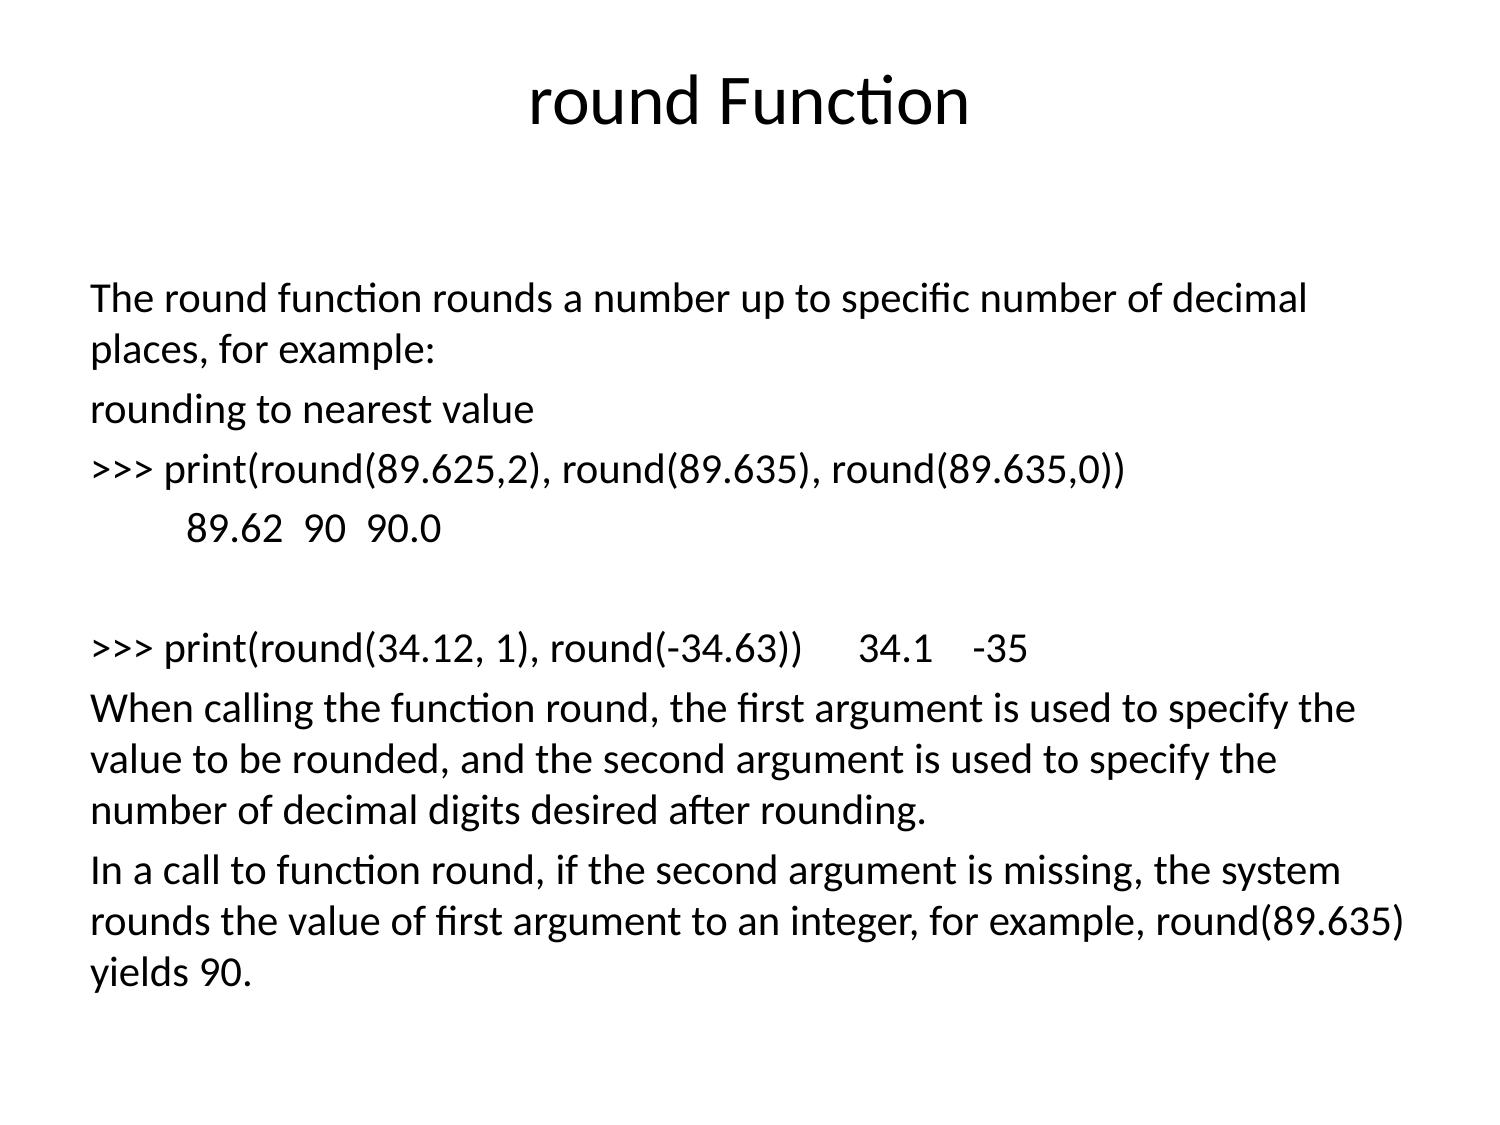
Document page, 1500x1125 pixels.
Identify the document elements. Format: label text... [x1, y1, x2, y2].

list The round function rounds a number up to specific number of decimal places, for example: rounding to nearest value >>> print(round(89.625,2), round(89.635), round(89.635,0)) 89.62 90 90.0 >>> print(round(34.12, 1), round(-34.63)) 34.1 -35 When calling the function round, the first argument is used to specify the value to be rounded, and the second argument is used to specify the number of decimal digits desired after rounding. In a call to function round, if the second argument is missing, the system rounds the value of first argument to an integer, for example, round(89.635) yields 90. [75, 262, 1425, 1005]
title round Function [75, 45, 1425, 233]
